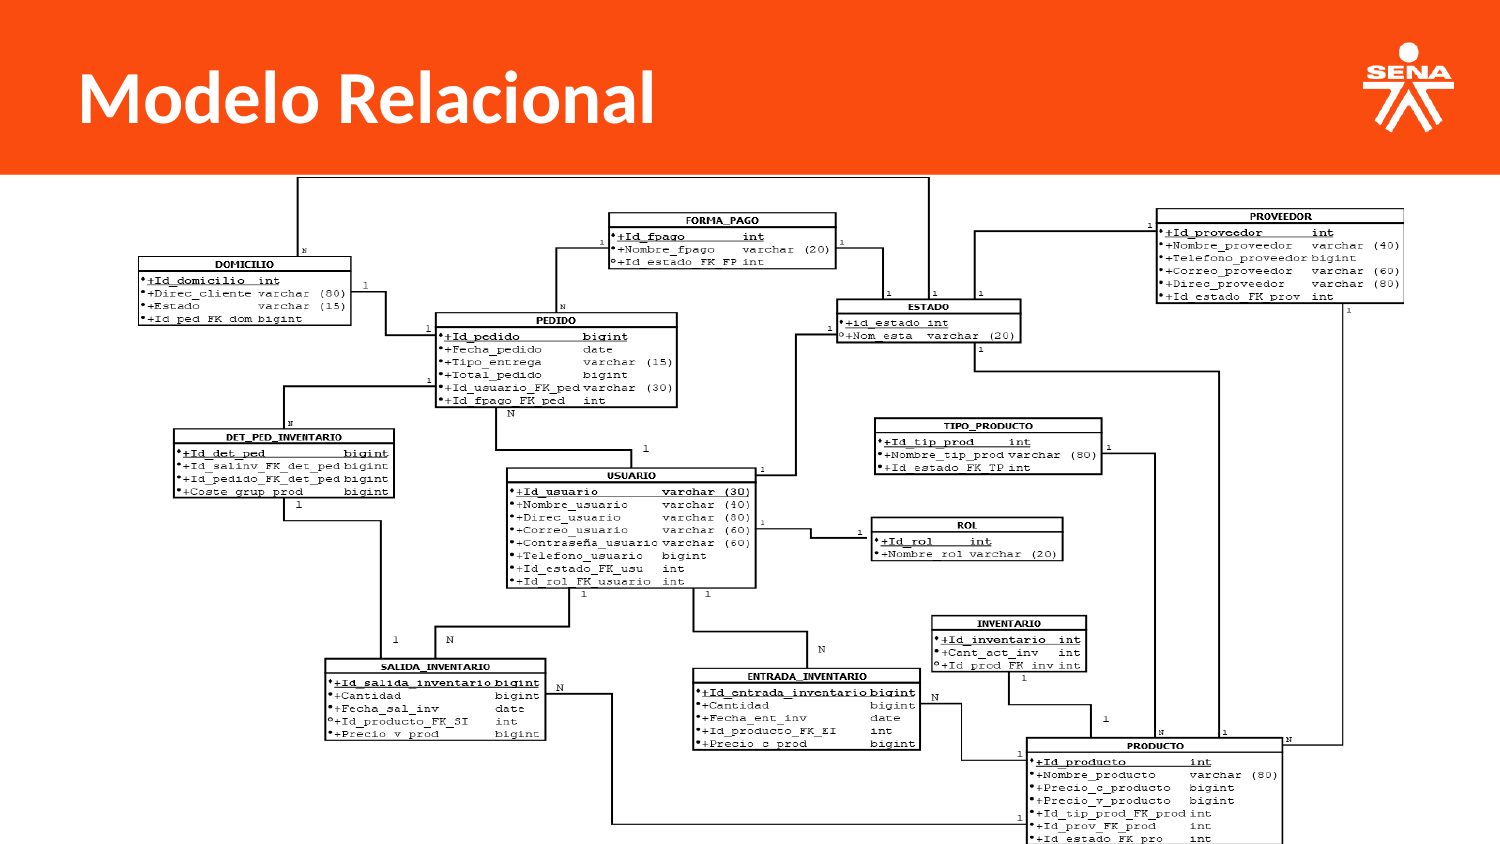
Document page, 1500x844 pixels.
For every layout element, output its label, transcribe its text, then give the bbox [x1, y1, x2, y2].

text_box Modelo Relacional [62, 40, 1324, 146]
picture [0, 0, 1500, 844]
